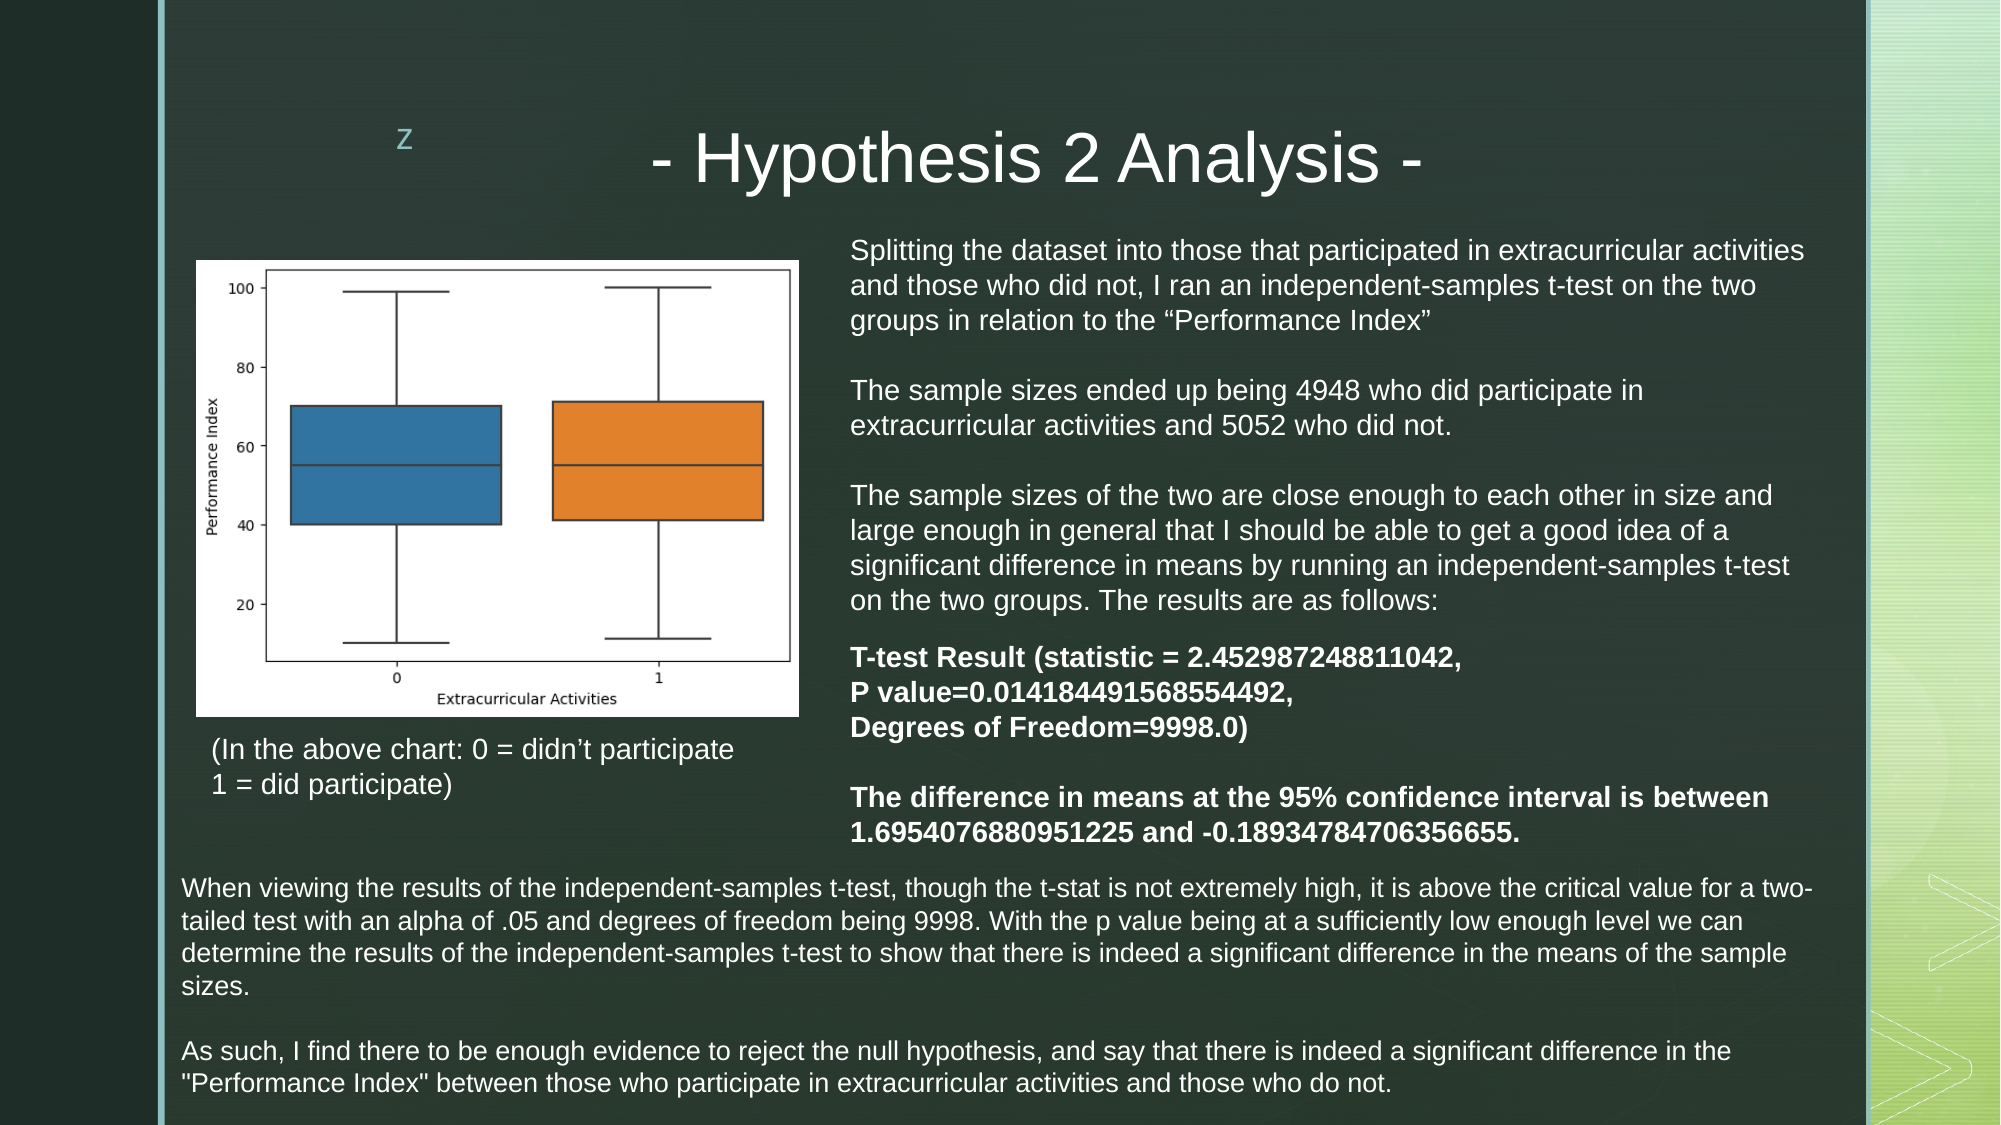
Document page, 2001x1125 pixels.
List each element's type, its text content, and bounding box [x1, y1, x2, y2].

text_box Splitting the dataset into those that participated in extracurricular activities and those who did not, I ran an independent-samples t-test on the two groups in relation to the “Performance Index” The sample sizes ended up being 4948 who did participate in extracurricular activities and 5052 who did not. The sample sizes of the two are close enough to each other in size and large enough in general that I should be able to get a good idea of a significant difference in means by running an independent-samples t-test on the two groups. The results are as follows: [835, 224, 1824, 624]
text_box When viewing the results of the independent-samples t-test, though the t-stat is not extremely high, it is above the critical value for a two-tailed test with an alpha of .05 and degrees of freedom being 9998. With the p value being at a sufficiently low enough level we can determine the results of the independent-samples t-test to show that there is indeed a significant difference in the means of the sample sizes. As such, I find there to be enough evidence to reject the null hypothesis, and say that there is indeed a significant difference in the "Performance Index" between those who participate in extracurricular activities and those who do not. [166, 863, 1862, 1125]
picture [1871, 0, 2001, 1125]
picture [196, 260, 799, 717]
text_box T-test Result (statistic = 2.452987248811042, P value=0.014184491568554492, Degrees of Freedom=9998.0) The difference in means at the 95% confidence interval is between 1.6954076880951225 and -0.18934784706356655. [835, 630, 1804, 856]
text_box (In the above chart: 0 = didn’t participate 1 = did participate) [196, 723, 835, 808]
title - Hypothesis 2 Analysis - [384, 113, 1691, 291]
